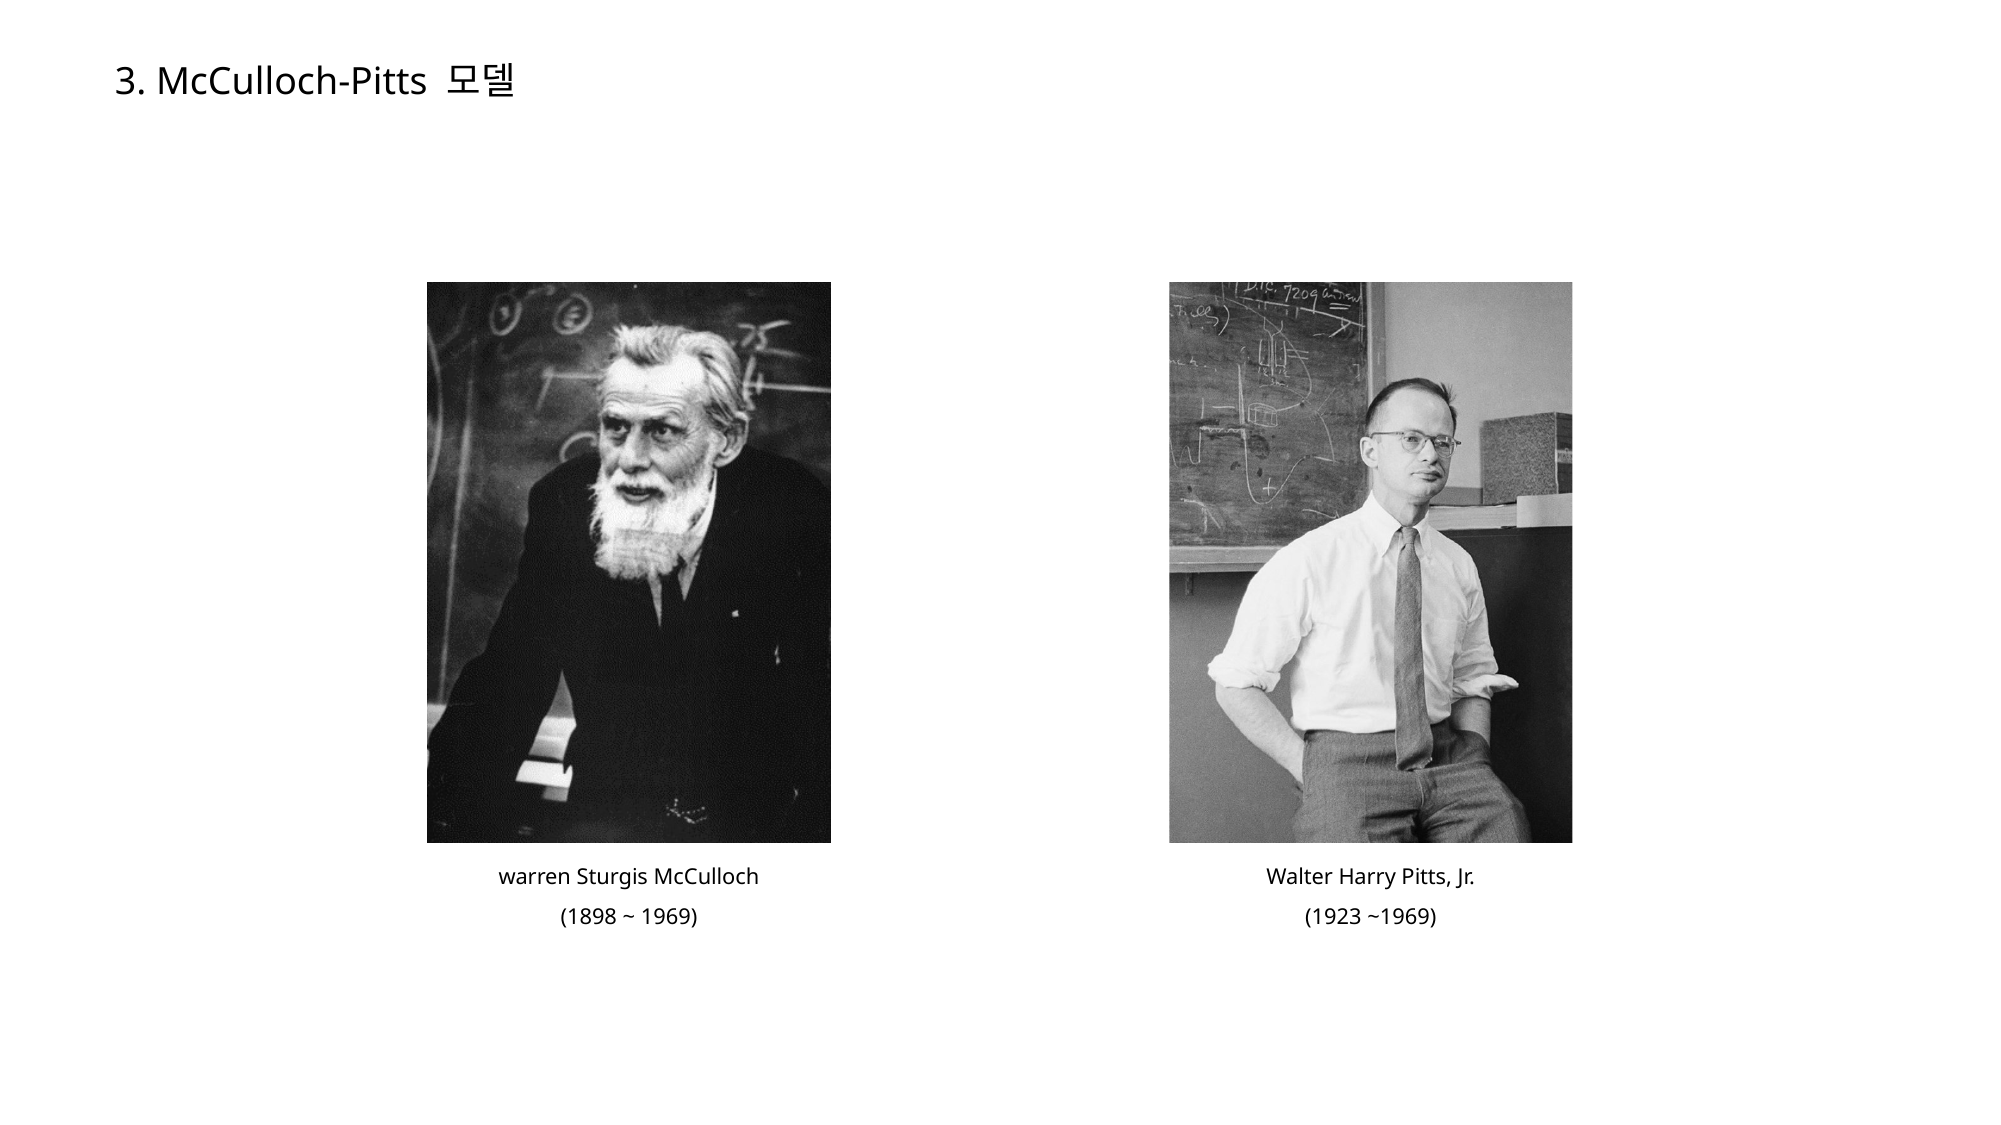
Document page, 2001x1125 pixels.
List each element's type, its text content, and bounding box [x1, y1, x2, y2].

text_box warren Sturgis McCulloch (1898 ~ 1969) [427, 843, 831, 936]
text_box 3. McCulloch-Pitts 모델 [99, 49, 868, 110]
text_box Walter Harry Pitts, Jr. (1923 ~1969) [1169, 843, 1573, 936]
picture [1169, 282, 1573, 843]
picture [427, 282, 831, 843]
